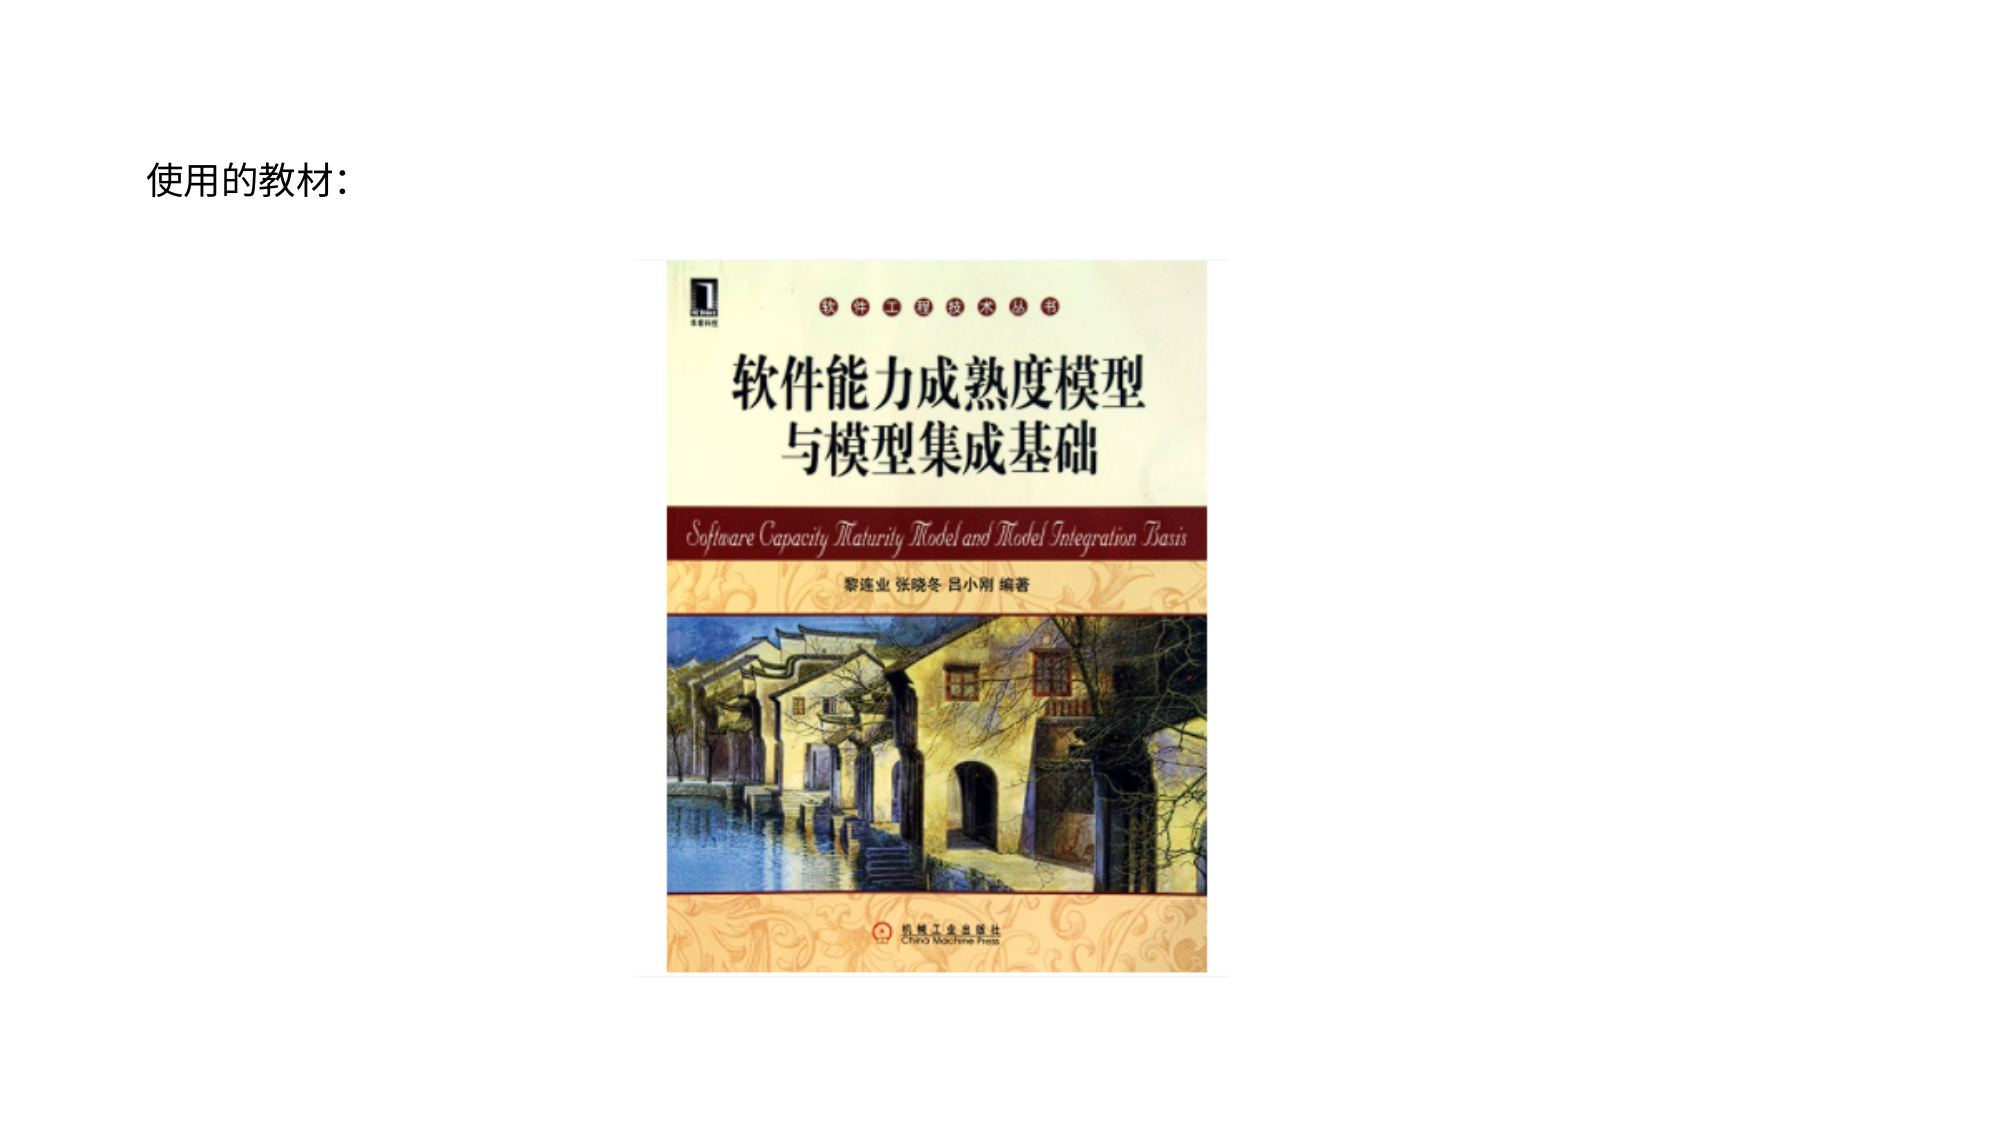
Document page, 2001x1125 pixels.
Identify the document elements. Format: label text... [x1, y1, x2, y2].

text_box 使用的教材： [131, 149, 387, 209]
picture [634, 238, 1229, 996]
